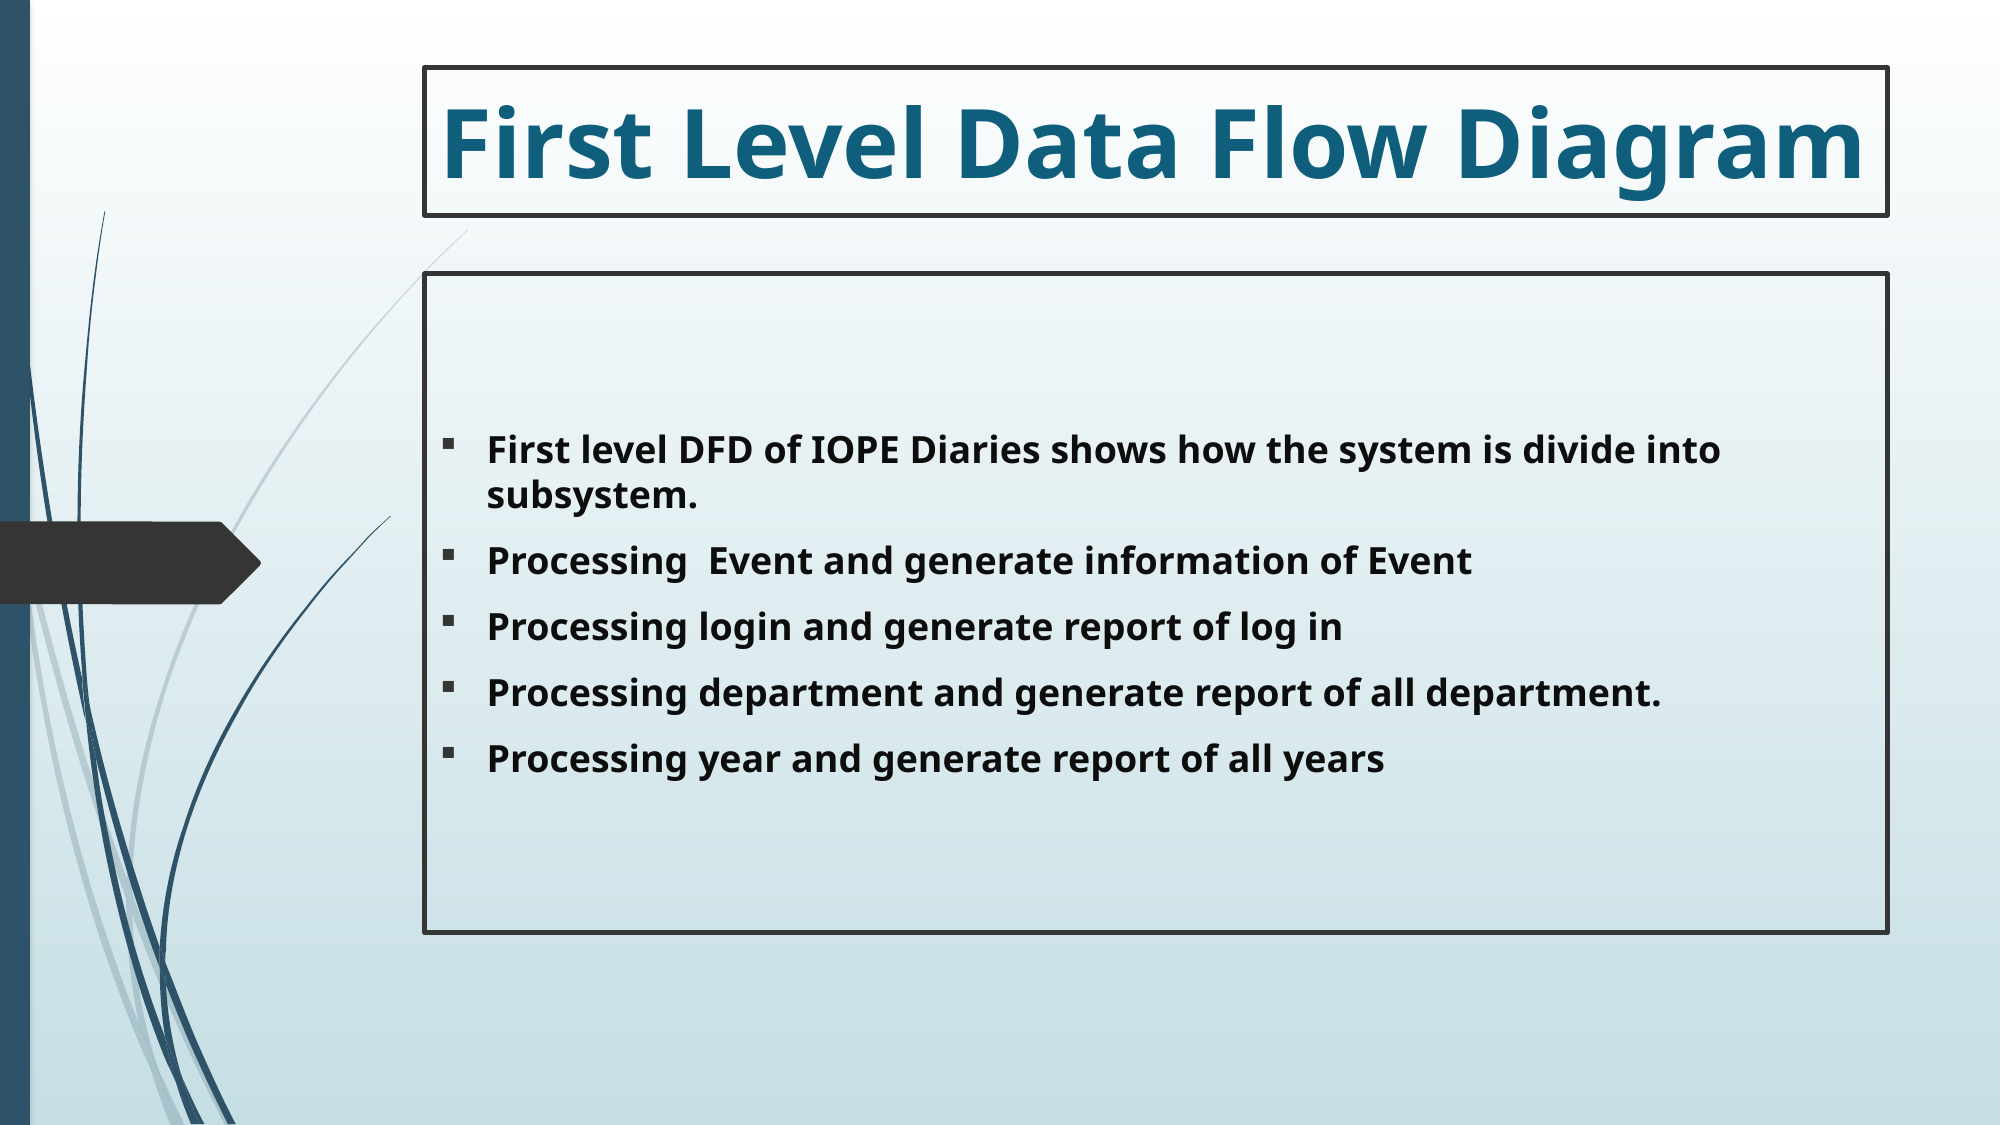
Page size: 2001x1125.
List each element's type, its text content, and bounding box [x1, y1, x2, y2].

list First level DFD of IOPE Diaries shows how the system is divide into subsystem. Processing Event and generate information of Event Processing login and generate report of log in Processing department and generate report of all department. Processing year and generate report of all years [424, 273, 1888, 933]
title First Level Data Flow Diagram [424, 67, 1888, 216]
